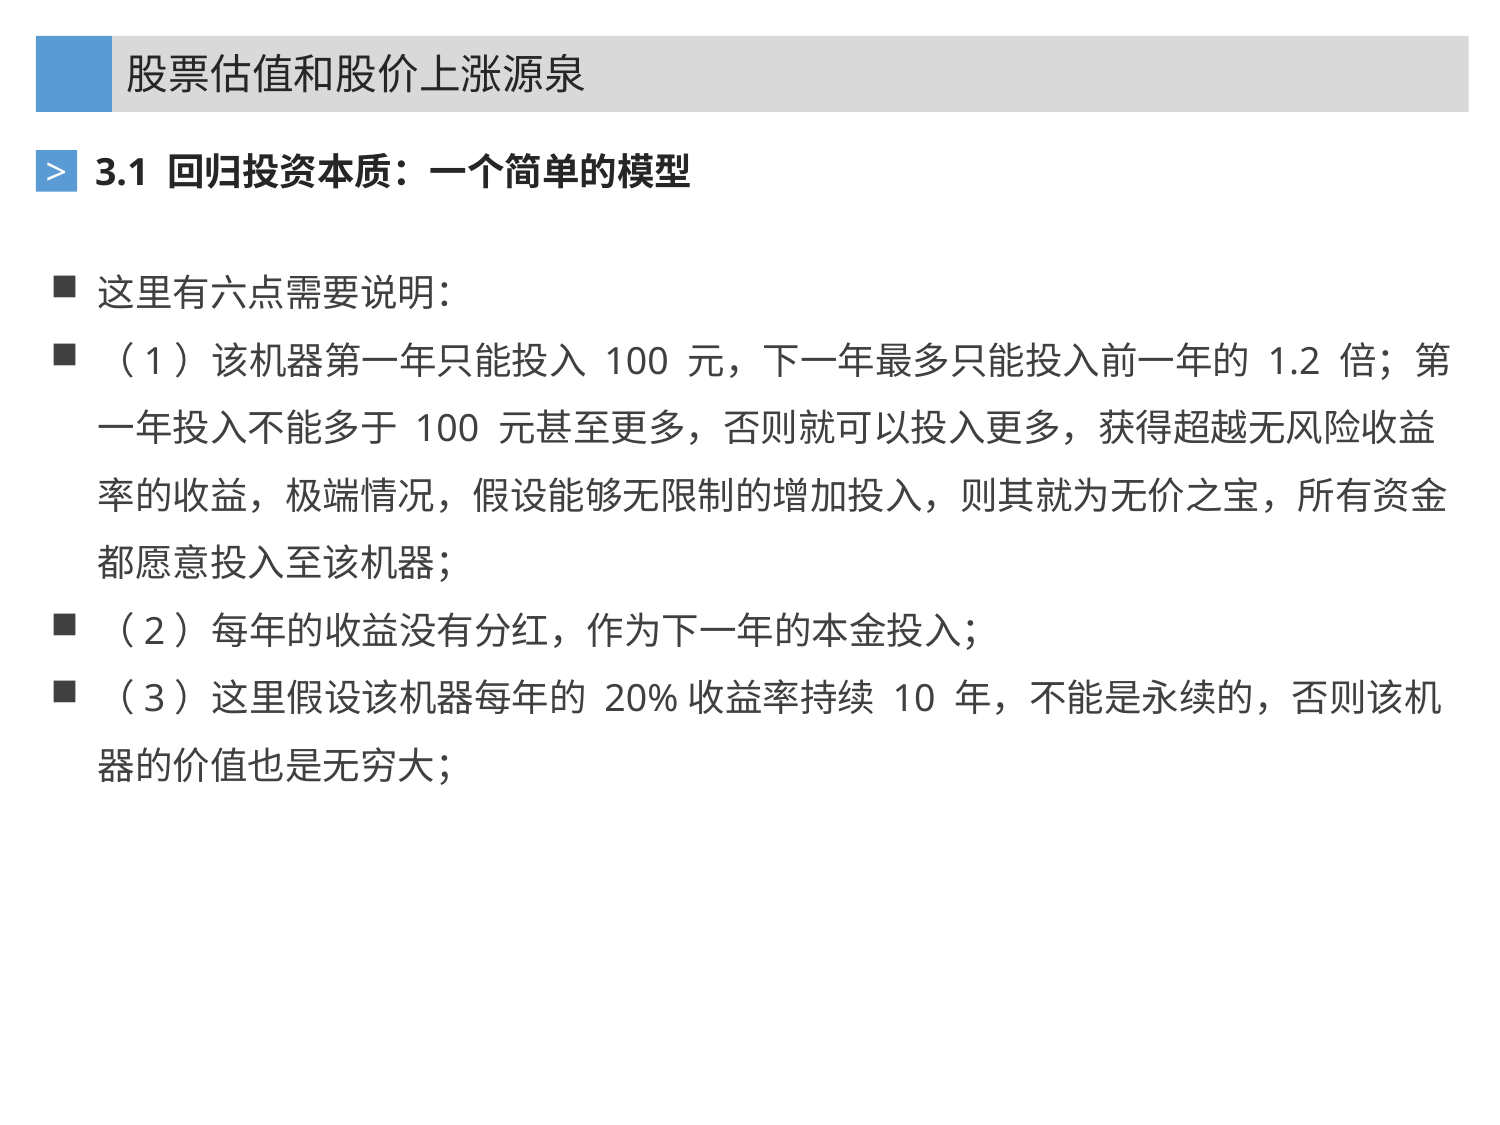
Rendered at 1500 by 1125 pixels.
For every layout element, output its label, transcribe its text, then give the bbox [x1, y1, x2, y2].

text_box 股票估值和股价上涨源泉 [112, 40, 1120, 106]
text_box [35, 35, 111, 113]
text_box 3.1 回归投资本质：一个简单的模型 [80, 140, 1039, 201]
text_box 这里有六点需要说明： （1）该机器第一年只能投入 100 元，下一年最多只能投入前一年的 1.2 倍；第一年投入不能多于 100 元甚至更多，否则就可以投入更多，获得超越无风险收益率的收益，极端情况，假设能够无限制的增加投入，则其就为无价之宝，所有资金都愿意投入至该机器； （2）每年的收益没有分红，作为下一年的本金投入； （3）这里假设该机器每年的 20%收益率持续 10 年，不能是永续的，否则该机器的价值也是无穷大； [35, 239, 1469, 795]
text_box > [35, 149, 78, 193]
text_box [111, 35, 1470, 113]
